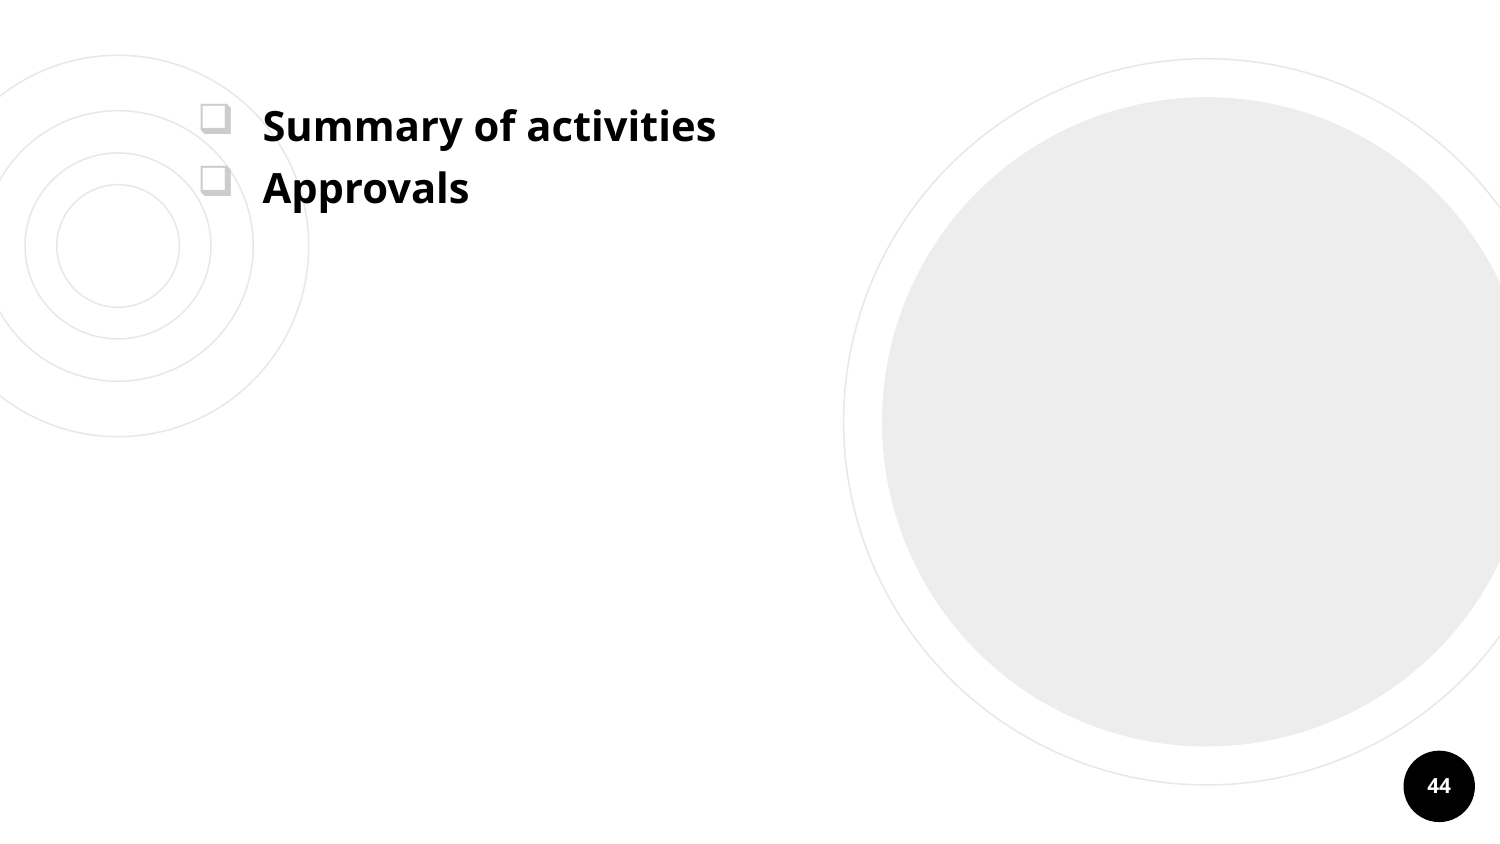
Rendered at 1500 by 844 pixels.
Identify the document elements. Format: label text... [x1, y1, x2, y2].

slide_number 44 [1403, 750, 1475, 823]
list Summary of activities Approvals [161, 84, 1113, 751]
